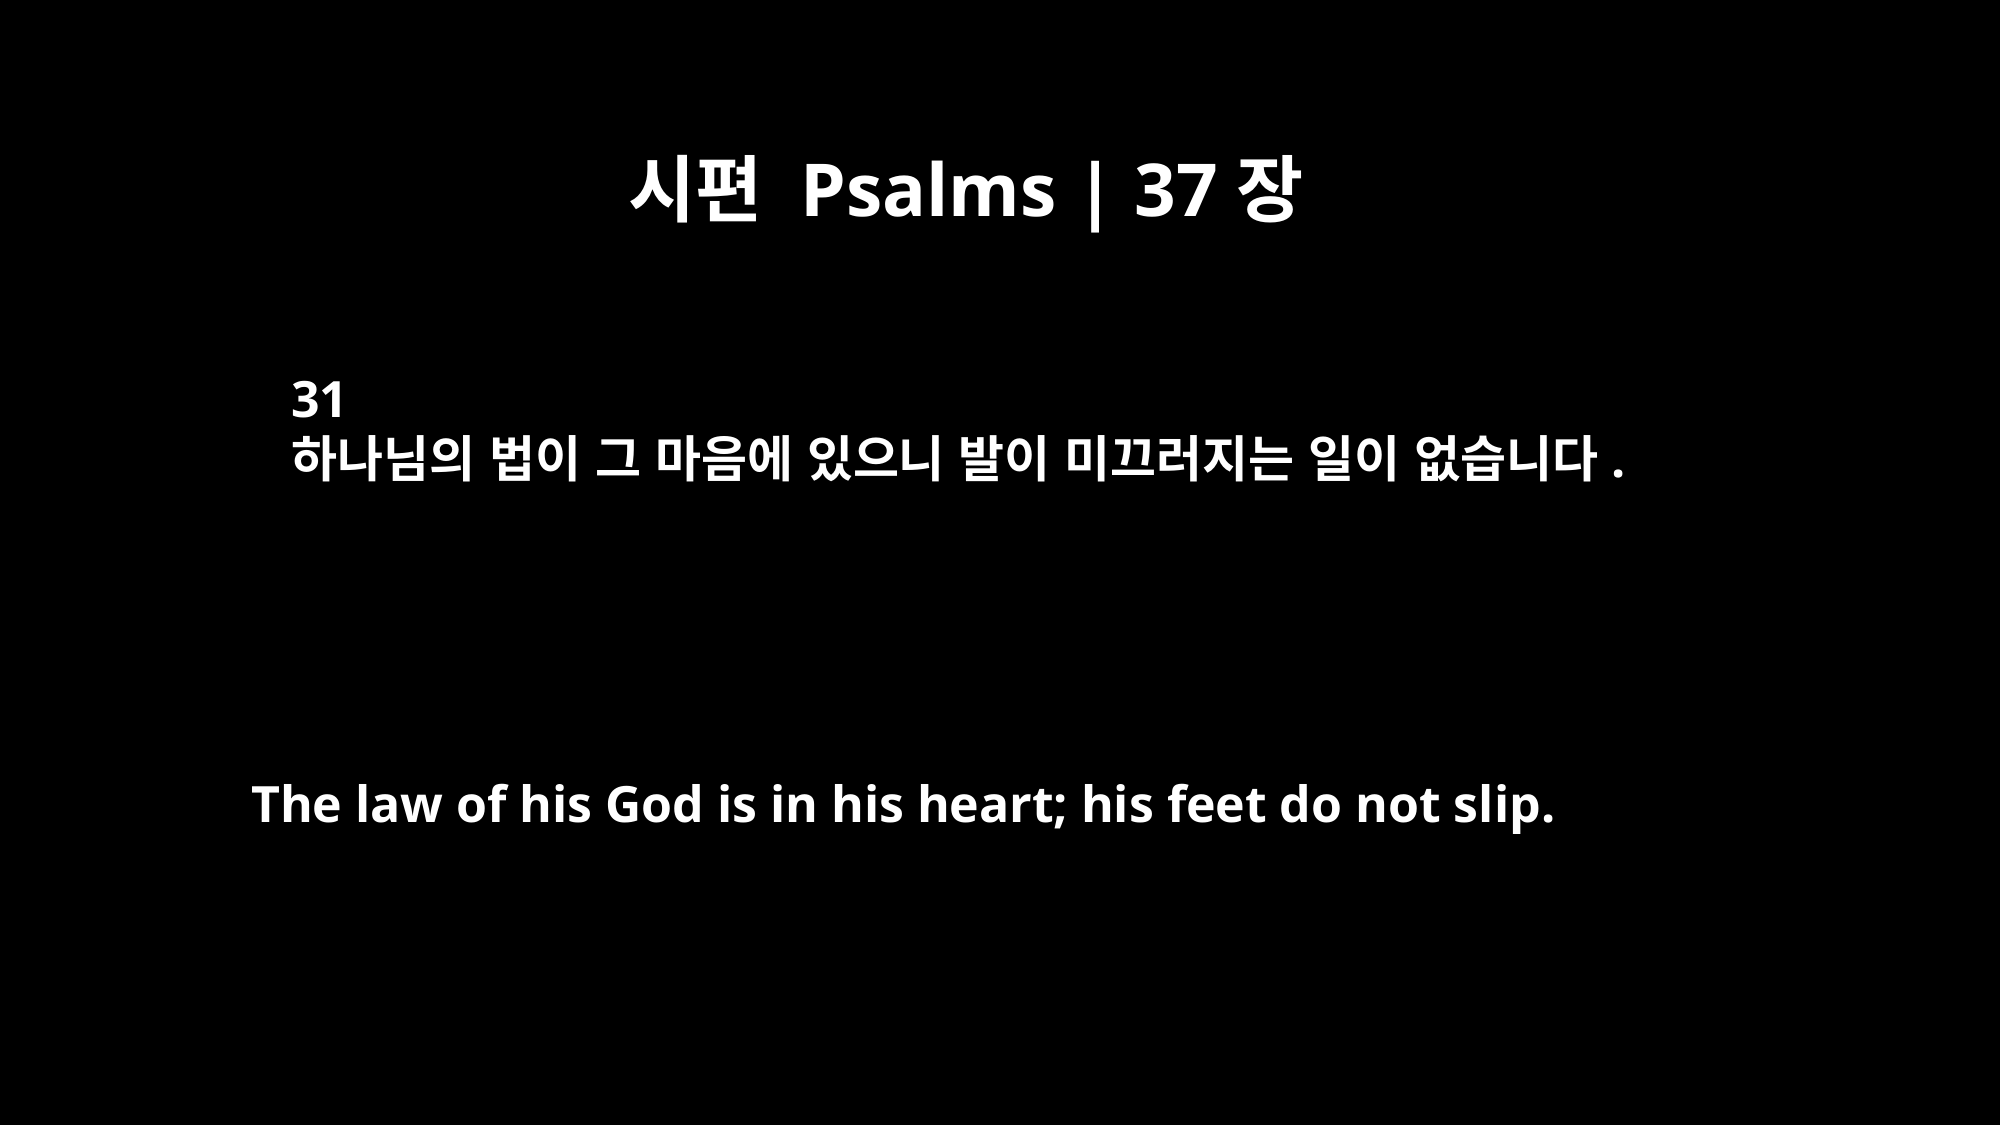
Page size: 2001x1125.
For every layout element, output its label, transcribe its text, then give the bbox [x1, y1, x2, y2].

text_box 31 하나님의 법이 그 마음에 있으니 발이 미끄러지는 일이 없습니다. [276, 359, 1641, 495]
text_box 시편 Psalms | 37장 [613, 136, 1319, 239]
text_box The law of his God is in his heart; his feet do not slip. [236, 764, 1571, 840]
